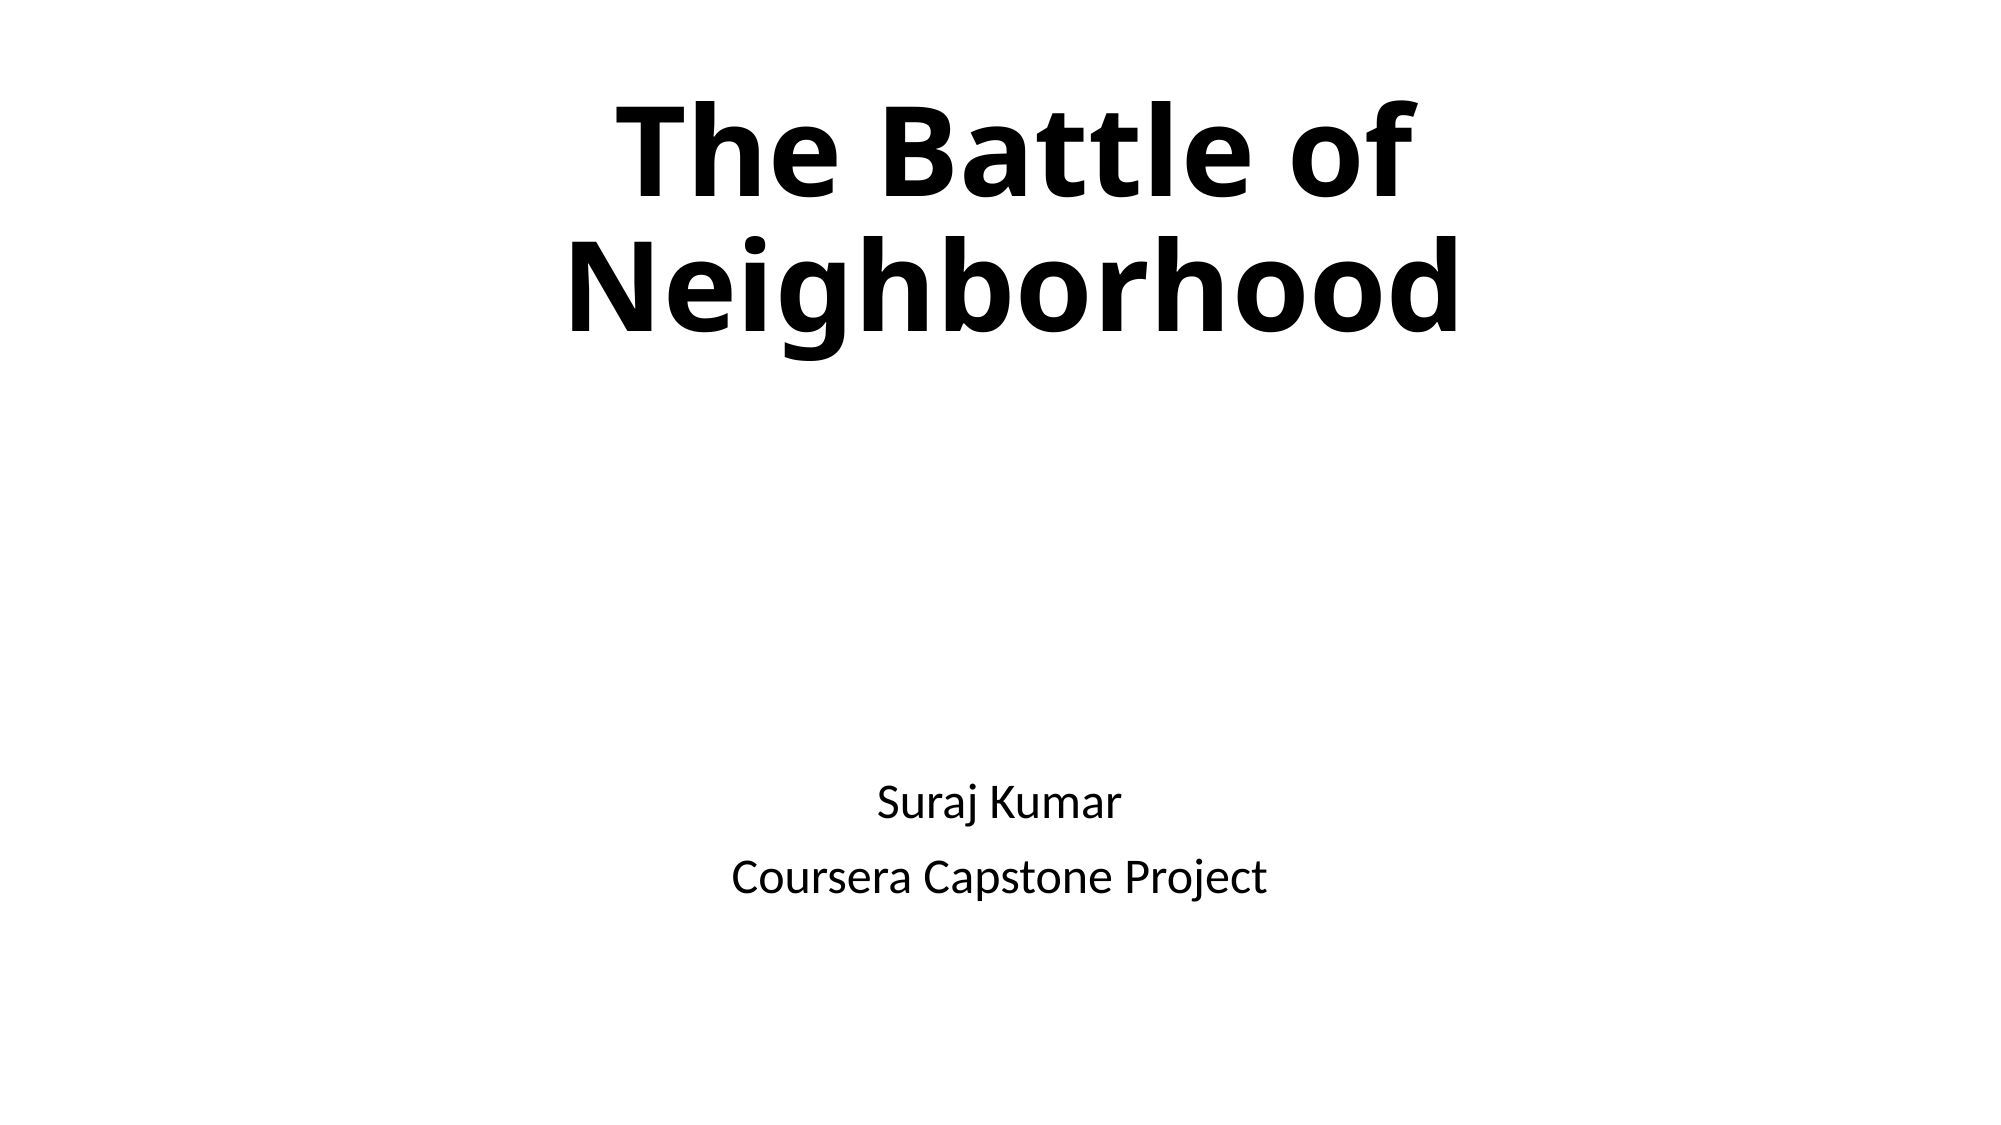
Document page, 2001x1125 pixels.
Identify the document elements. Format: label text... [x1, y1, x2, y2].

title The Battle of Neighborhood [264, 0, 1765, 366]
subtitle Suraj Kumar Coursera Capstone Project [249, 767, 1750, 1040]
